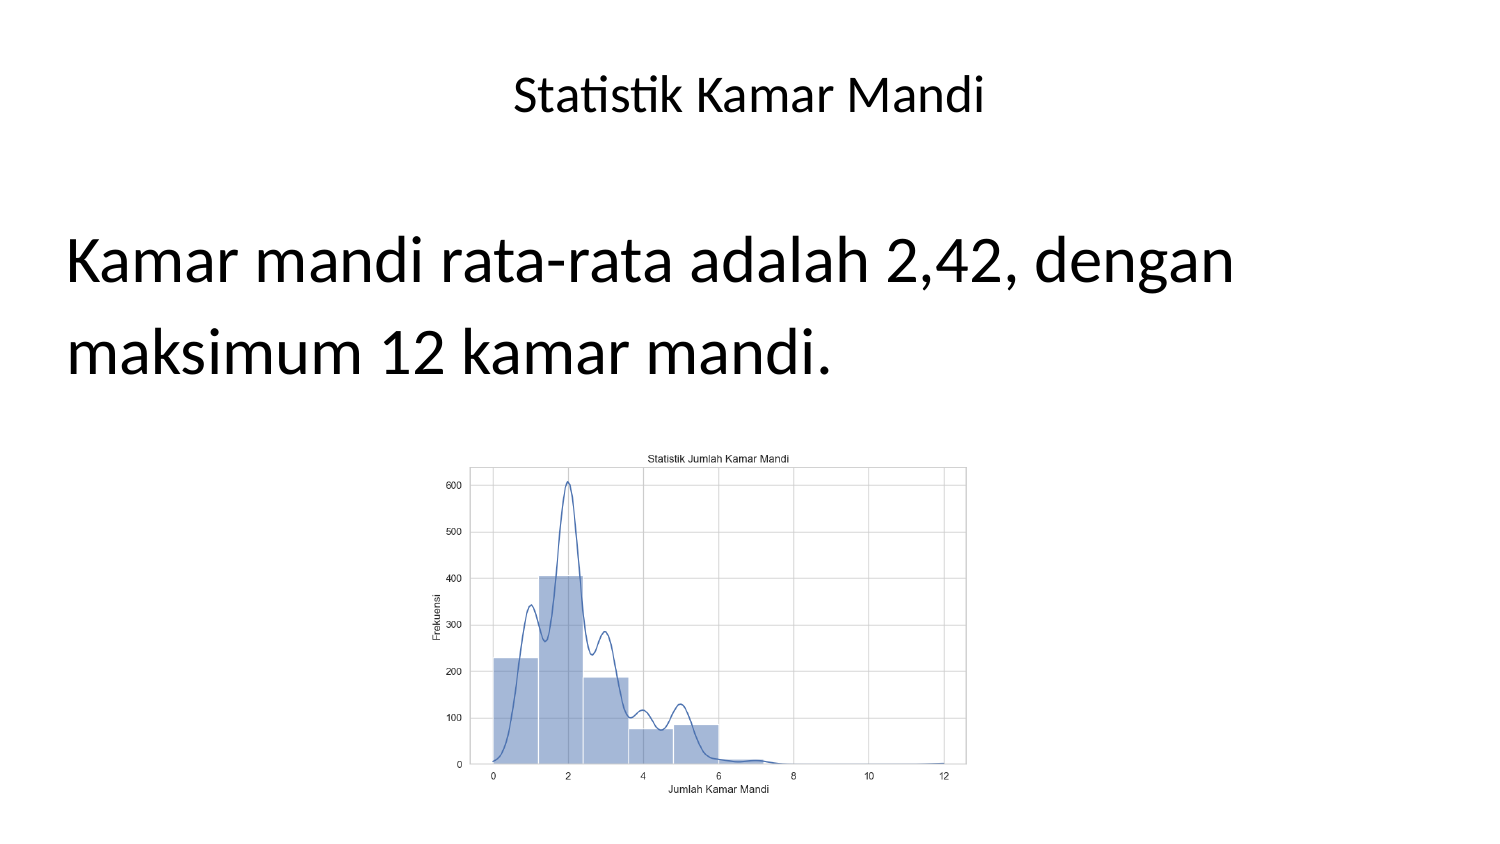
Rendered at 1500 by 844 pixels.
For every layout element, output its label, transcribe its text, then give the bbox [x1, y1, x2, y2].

picture [390, 421, 1030, 806]
title Statistik Kamar Mandi [51, 44, 1449, 139]
list Kamar mandi rata-rata adalah 2,42, dengan maksimum 12 kamar mandi. [51, 189, 1449, 750]
